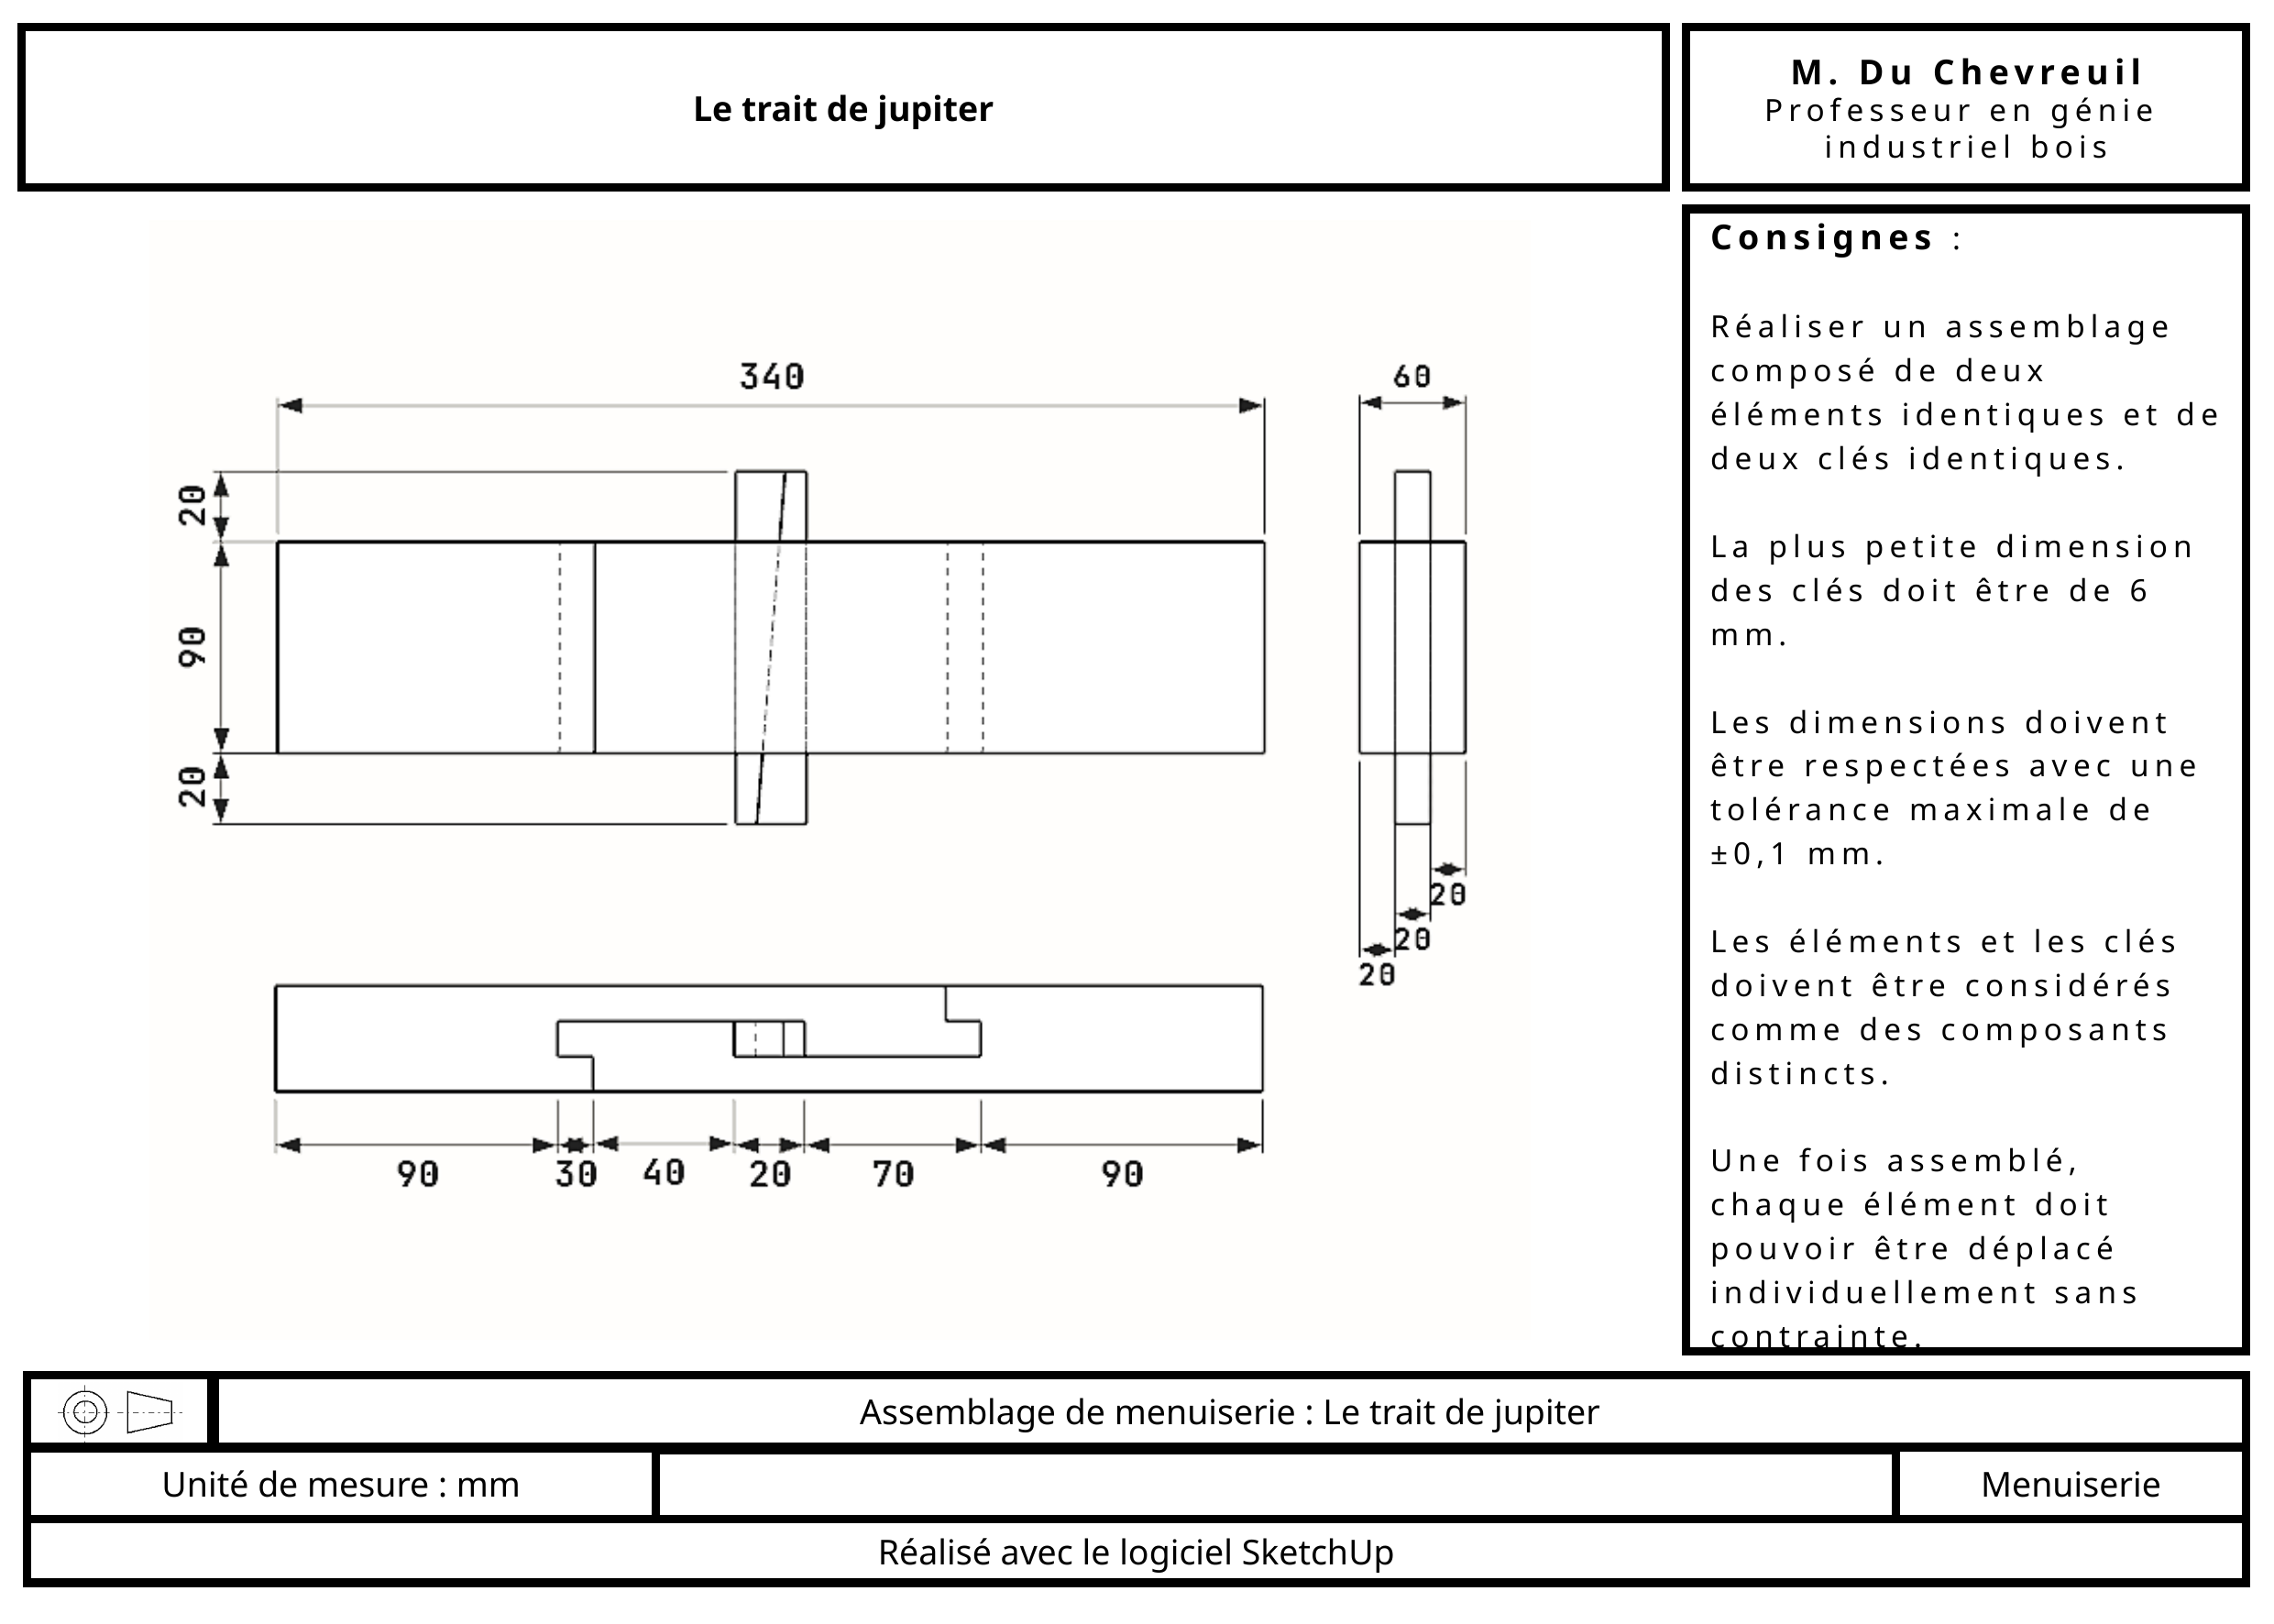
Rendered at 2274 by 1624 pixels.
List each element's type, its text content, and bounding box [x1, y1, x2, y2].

text_box Assemblage de menuiserie : Le trait de jupiter [214, 1375, 2247, 1448]
text_box Unité de mesure : mm [26, 1447, 656, 1520]
picture [58, 1382, 183, 1443]
text_box Réalisé avec le logiciel SketchUp [26, 1520, 2247, 1584]
picture [149, 220, 1531, 1340]
text_box Le trait de jupiter [20, 26, 1667, 188]
text_box Consignes : Réaliser un assemblage composé de deux éléments identiques et de deux clés identiques. La plus petite dimension des clés doit être de 6 mm. Les dimensions doivent être respectées avec une tolérance maximale de ±0,1 mm. Les éléments et les clés doivent être considérés comme des composants distincts. Une fois assemblé, chaque élément doit pouvoir être déplacé individuellement sans contrainte. [1685, 208, 2247, 1353]
text_box [26, 1375, 213, 1447]
text_box Menuiserie [1895, 1446, 2247, 1520]
text_box M. Du Chevreuil Professeur en génie industriel bois [1685, 26, 2247, 188]
text_box [654, 1449, 1896, 1520]
